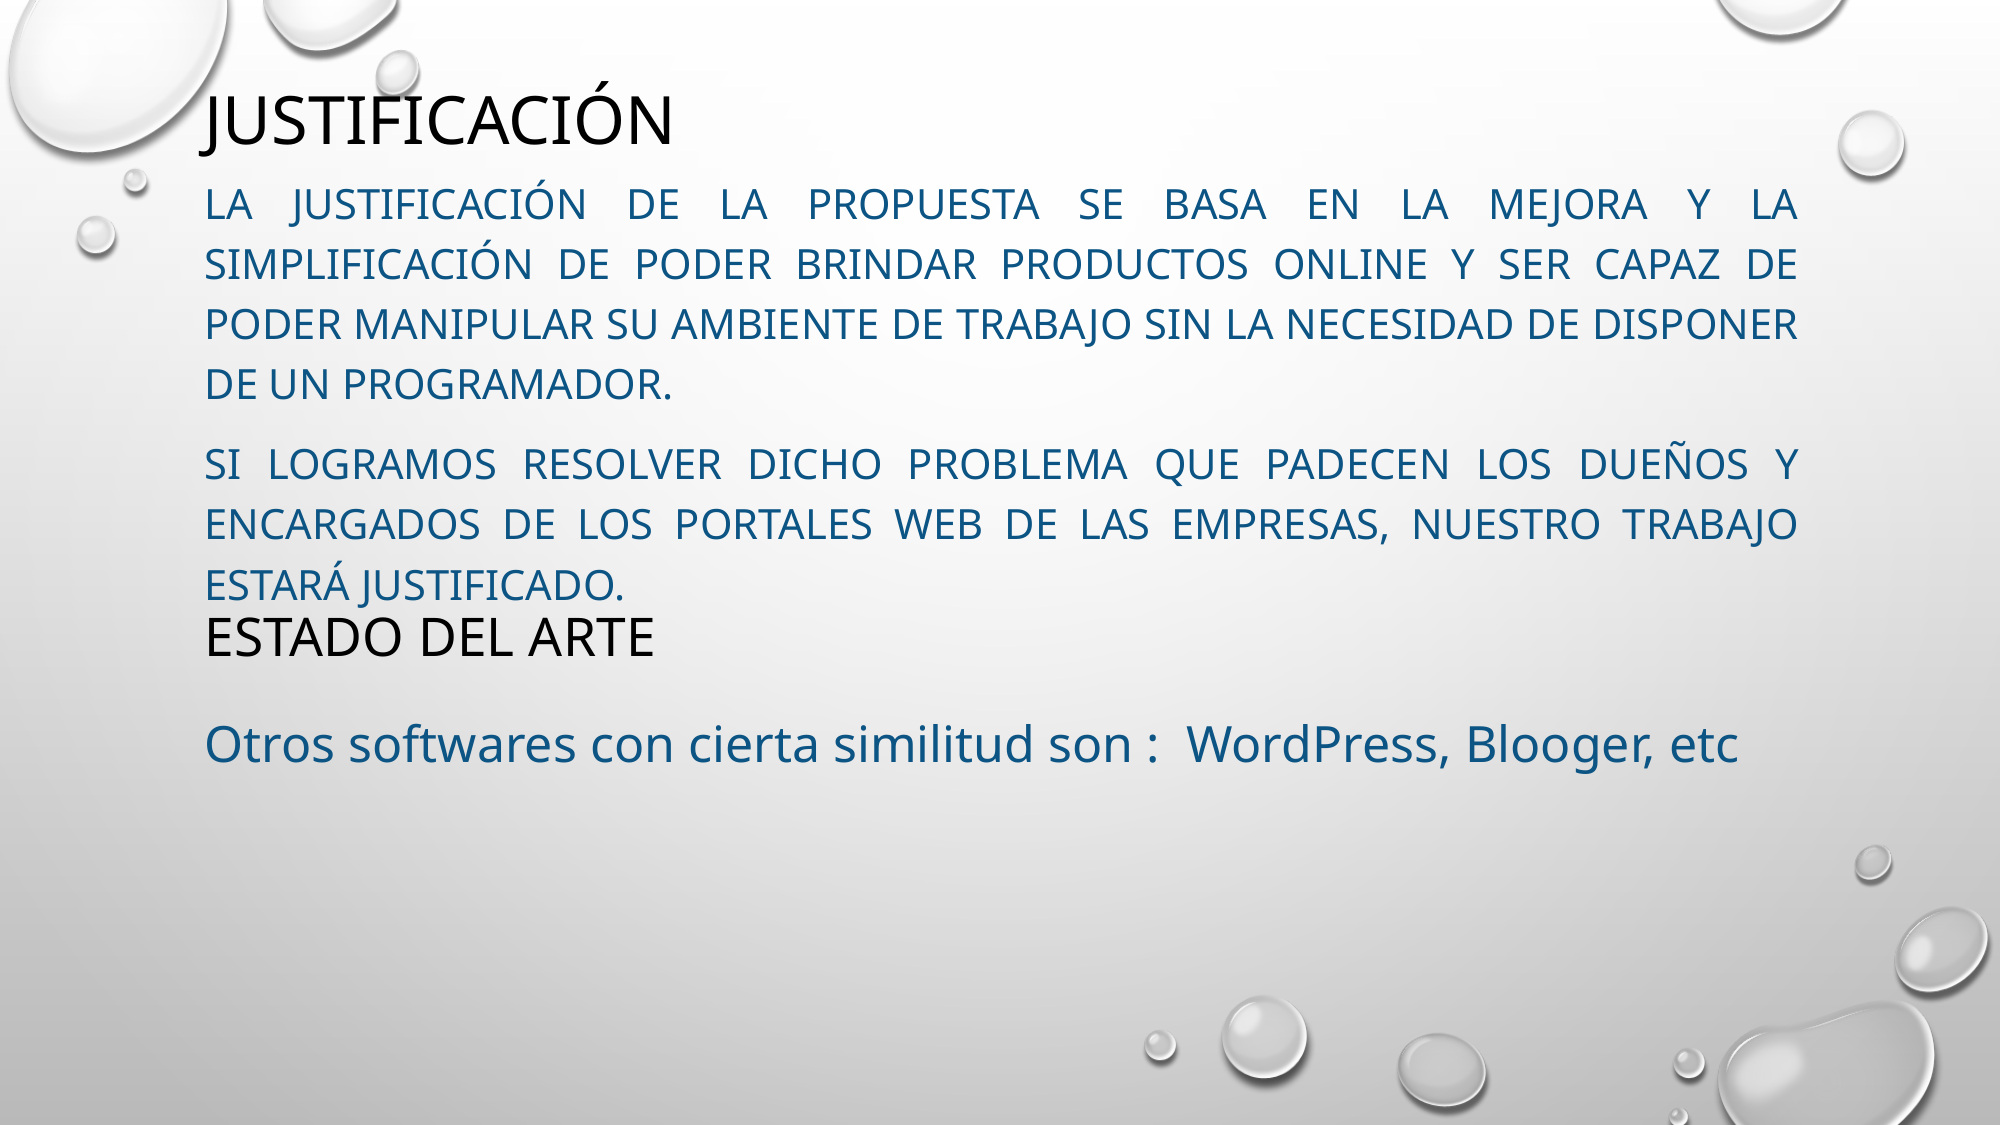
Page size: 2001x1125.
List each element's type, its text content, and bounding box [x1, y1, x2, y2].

text_box JUSTIFICACIÓN [189, 68, 801, 178]
text_box Otros softwares con cierta similitud son : WordPress, Blooger, etc [189, 693, 1815, 1020]
text_box ESTADO DEL ARTE [189, 584, 679, 694]
list La justificación de la propuesta se basa en la mejora y la simplificación de poder brindar productos online y ser capaz de poder manipular su ambiente de trabajo sin la necesidad de disponer de un programador. Si logramos resolver dicho problema que padecen los dueños y encargados de los portales web de las empresas, nuestro trabajo estará justificado. [189, 159, 1815, 554]
picture [0, 0, 2000, 1125]
